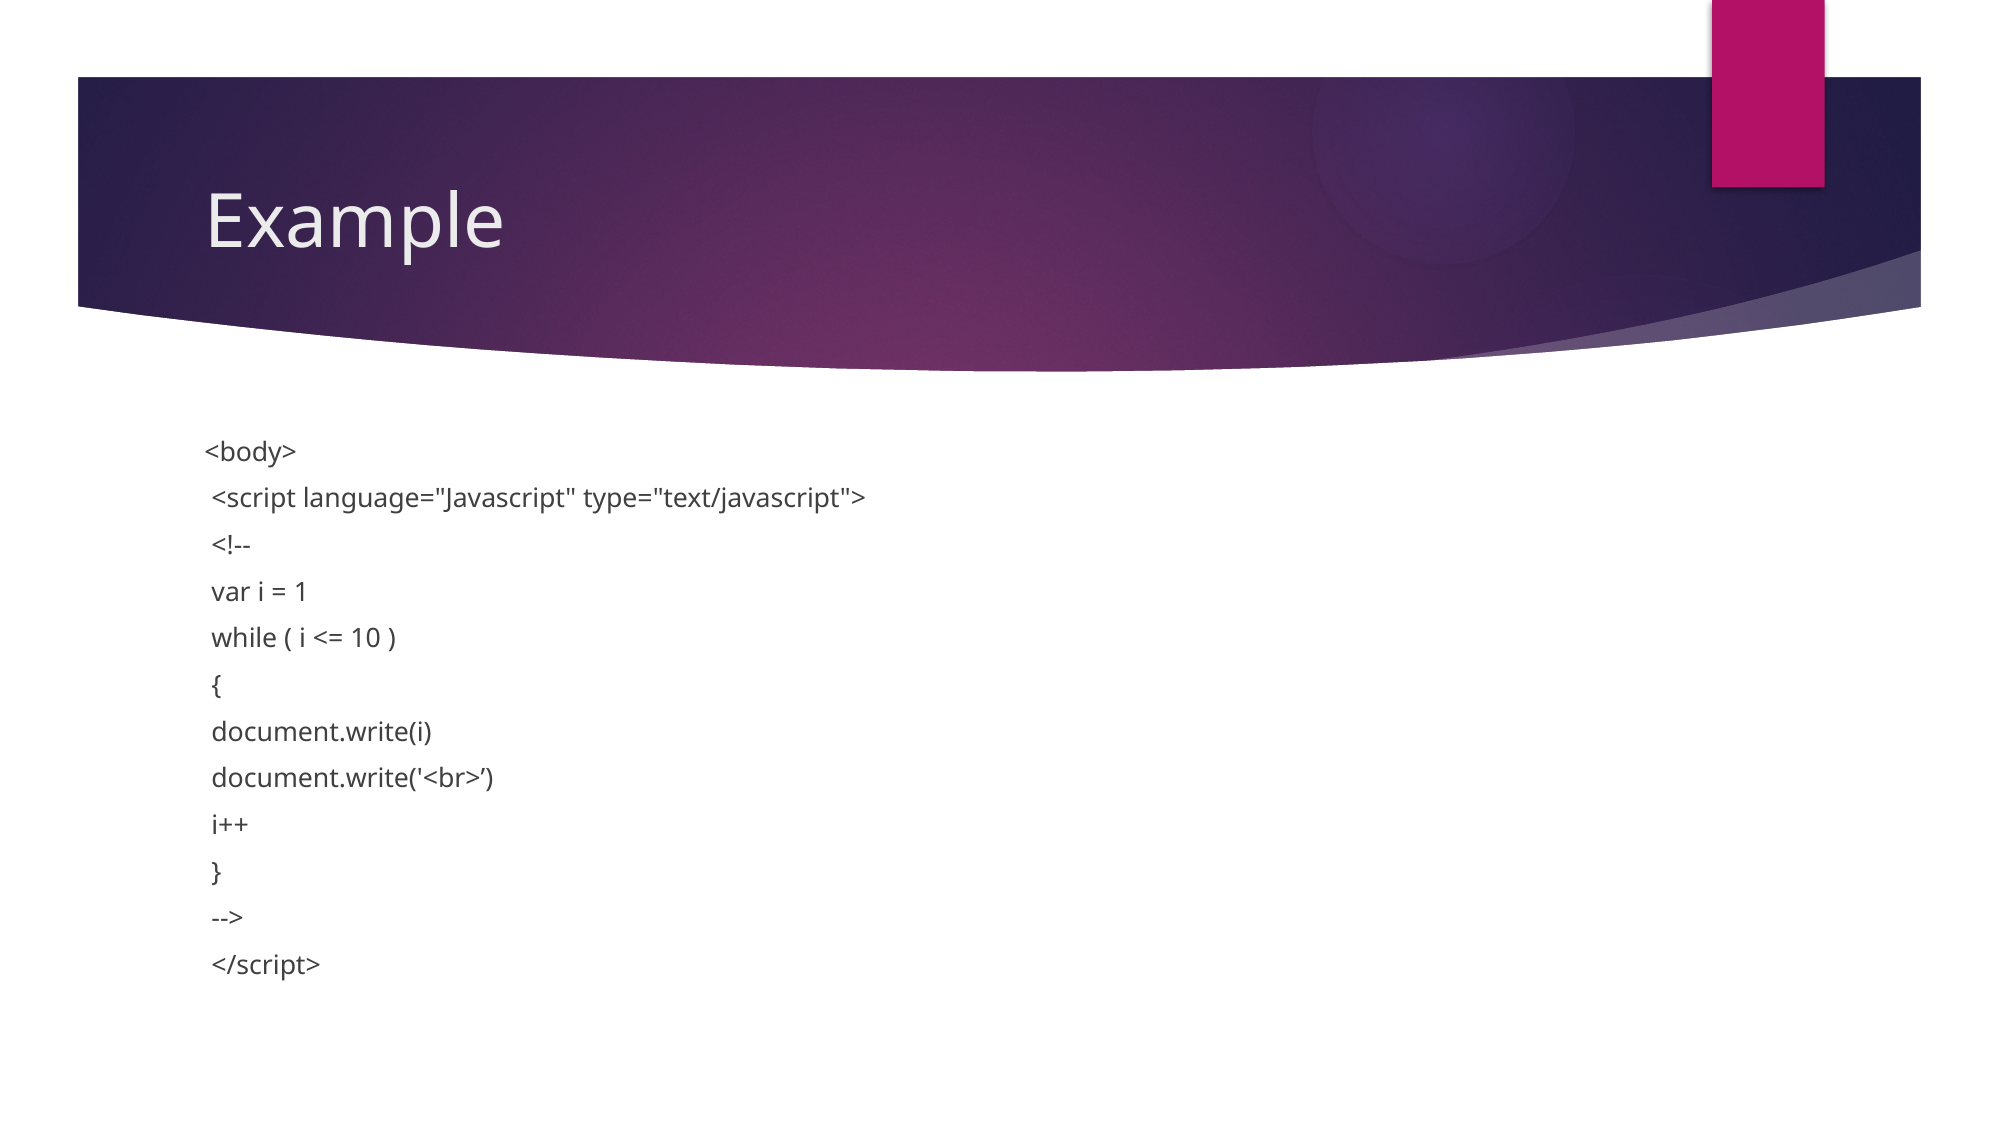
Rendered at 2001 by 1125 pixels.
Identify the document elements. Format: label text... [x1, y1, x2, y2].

list <body> <script language="Javascript" type="text/javascript"> <!-- var i = 1 while ( i <= 10 ) { document.write(i) document.write('<br>’) i++ } --> </script> [189, 427, 1638, 988]
title Example [189, 159, 1627, 276]
